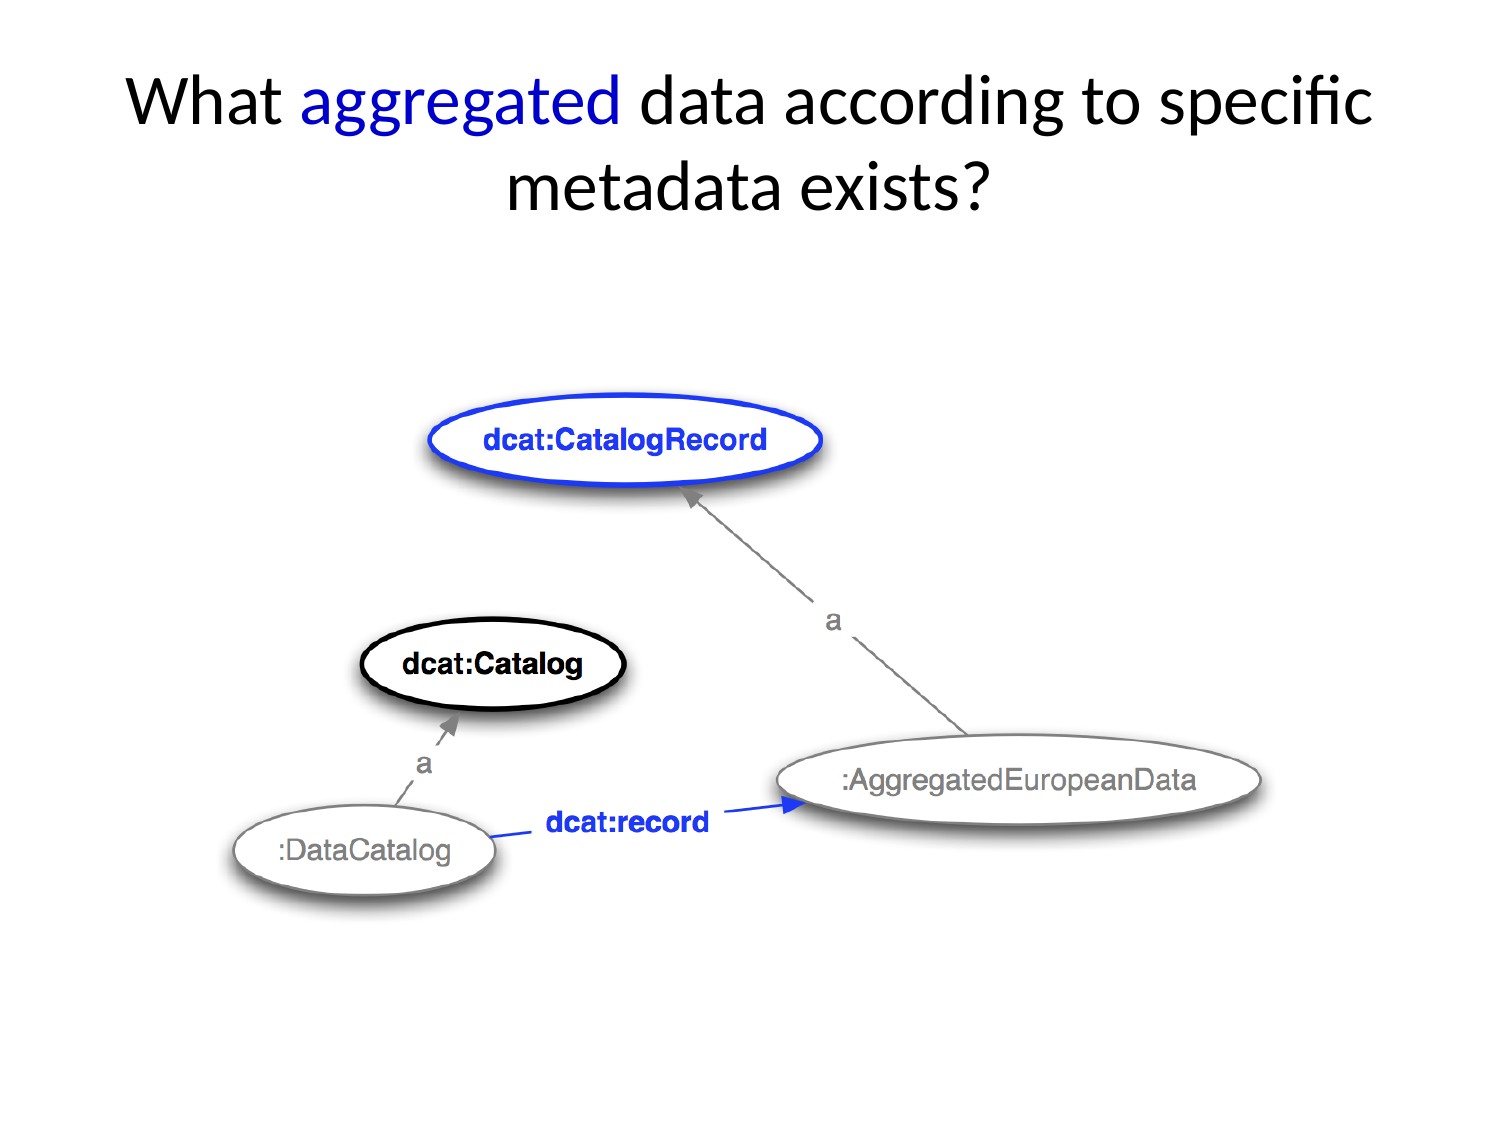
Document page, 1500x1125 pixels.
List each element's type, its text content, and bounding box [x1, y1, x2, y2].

picture [182, 353, 1311, 956]
title What aggregated data according to specific metadata exists? [75, 45, 1425, 233]
